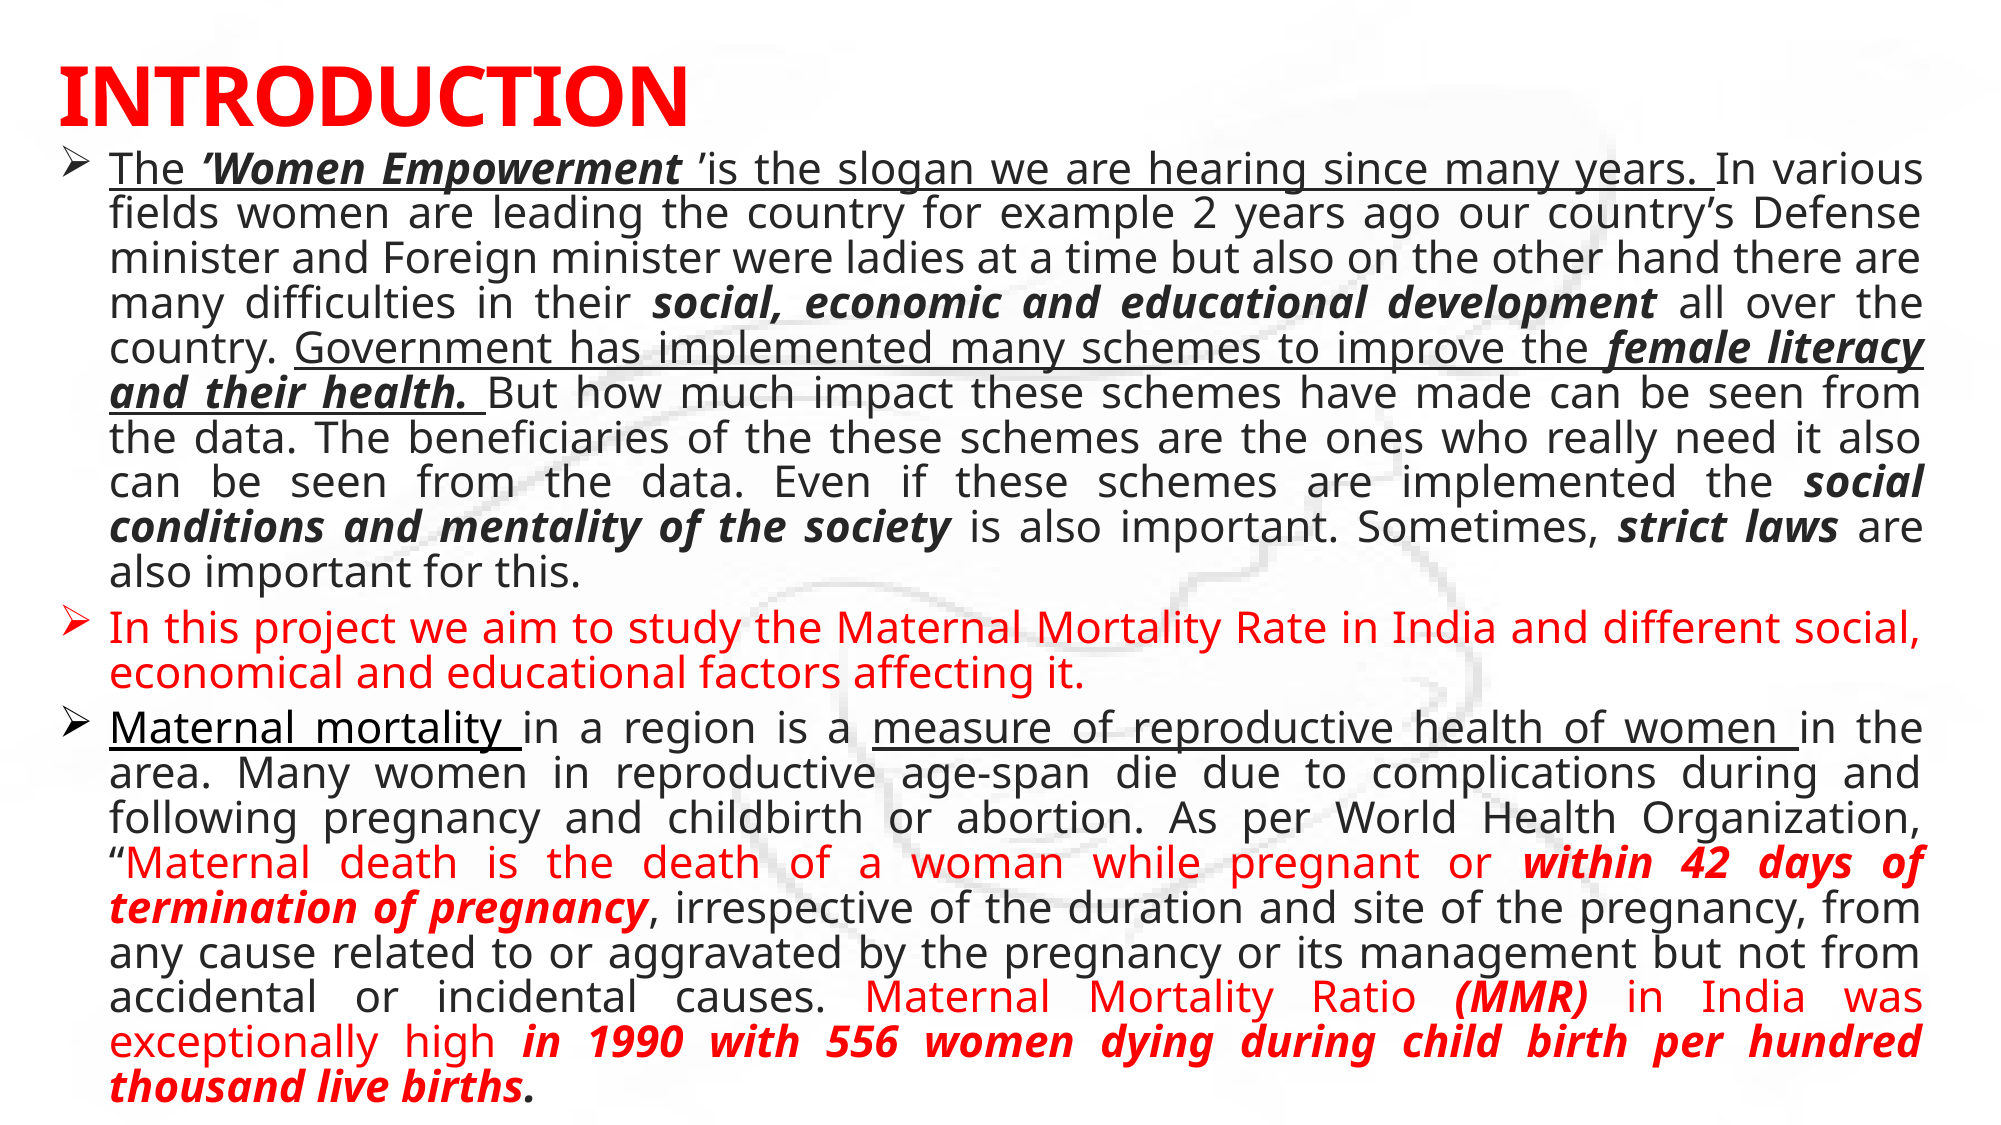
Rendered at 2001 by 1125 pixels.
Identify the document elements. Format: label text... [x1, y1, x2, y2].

list The ’Women Empowerment ’is the slogan we are hearing since many years. In various fields women are leading the country for example 2 years ago our country’s Defense minister and Foreign minister were ladies at a time but also on the other hand there are many difficulties in their social, economic and educational development all over the country. Government has implemented many schemes to improve the female literacy and their health. But how much impact these schemes have made can be seen from the data. The beneficiaries of the these schemes are the ones who really need it also can be seen from the data. Even if these schemes are implemented the social conditions and mentality of the society is also important. Sometimes, strict laws are also important for this. In this project we aim to study the Maternal Mortality Rate in India and different social, economical and educational factors affecting it. Maternal mortality in a region is a measure of reproductive health of women in the area. Many women in reproductive age-span die due to complications during and following pregnancy and childbirth or abortion. As per World Health Organization, “Maternal death is the death of a woman while pregnant or within 42 days of termination of pregnancy, irrespective of the duration and site of the pregnancy, from any cause related to or aggravated by the pregnancy or its management but not from accidental or incidental causes. Maternal Mortality Ratio (MMR) in India was exceptionally high in 1990 with 556 women dying during child birth per hundred thousand live births. [43, 140, 1940, 1125]
title INTRODUCTION [43, 24, 1793, 140]
